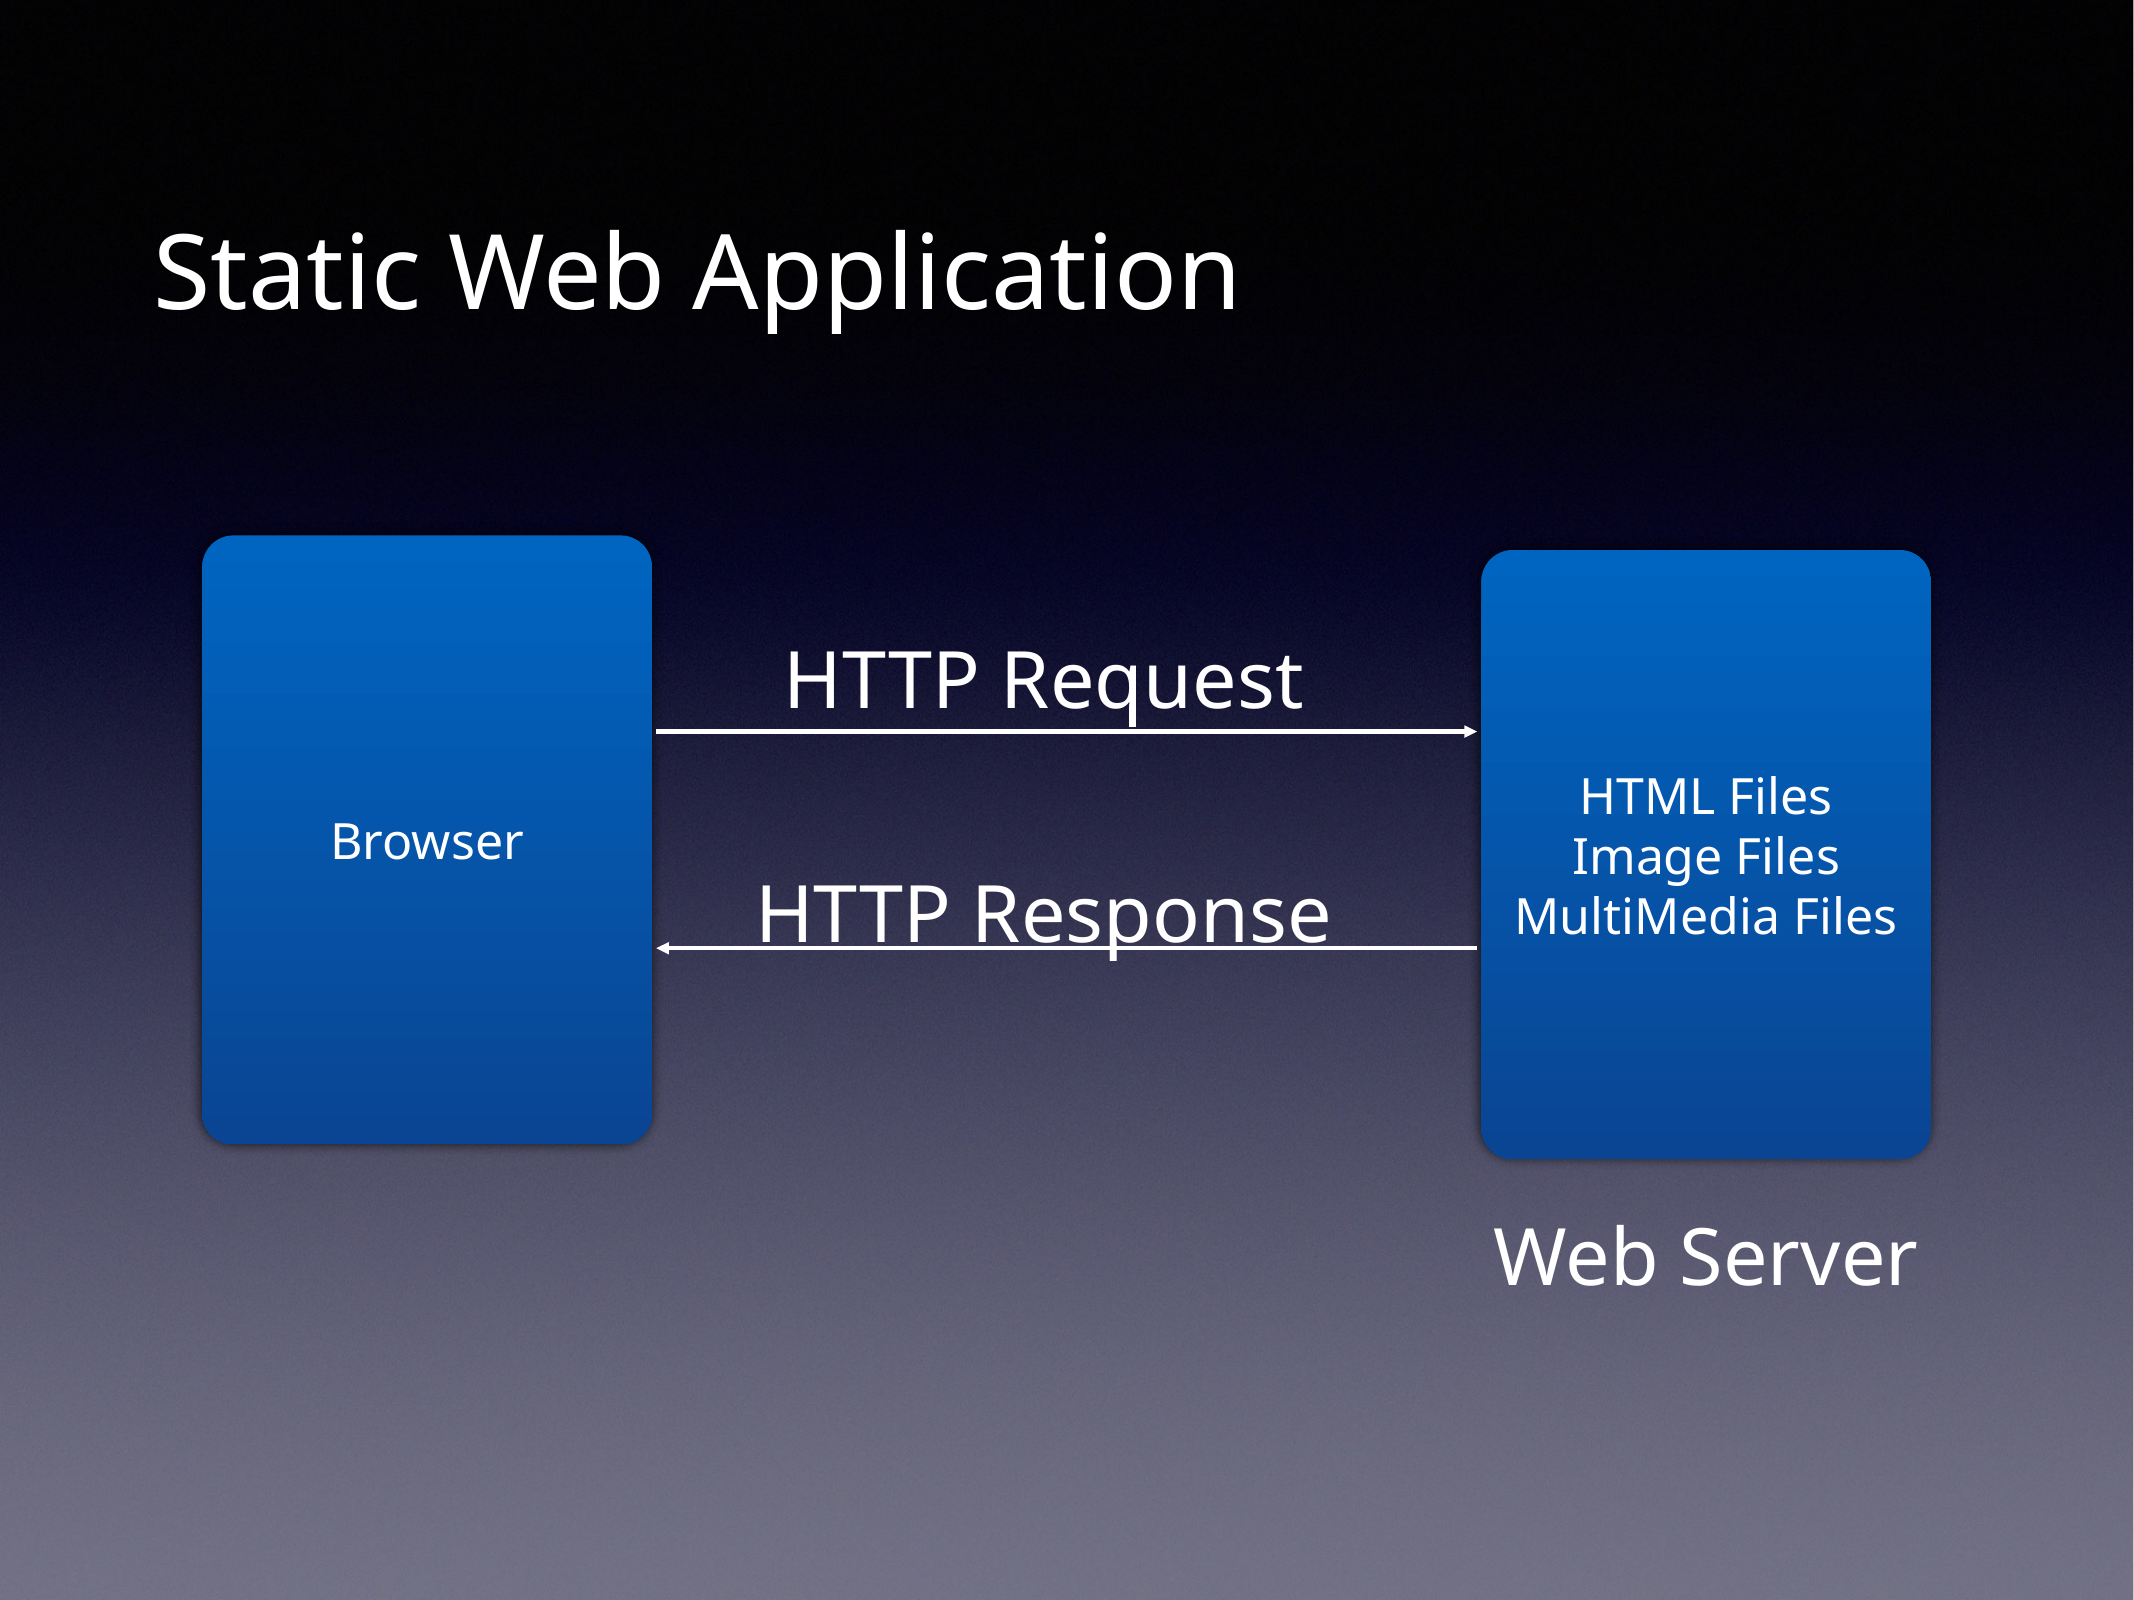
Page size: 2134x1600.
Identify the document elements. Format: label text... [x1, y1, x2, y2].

text_box Browser [202, 535, 653, 1145]
text_box Web Server [1485, 1198, 1927, 1310]
text_box [656, 941, 746, 955]
text_box HTTP Request [775, 621, 1313, 733]
picture [0, 0, 2134, 1600]
text_box HTML Files Image Files MultiMedia Files [1481, 549, 1932, 1159]
text_box Static Web Application [145, 197, 1251, 339]
text_box HTTP Response [746, 854, 1341, 967]
text_box [1313, 725, 1477, 738]
